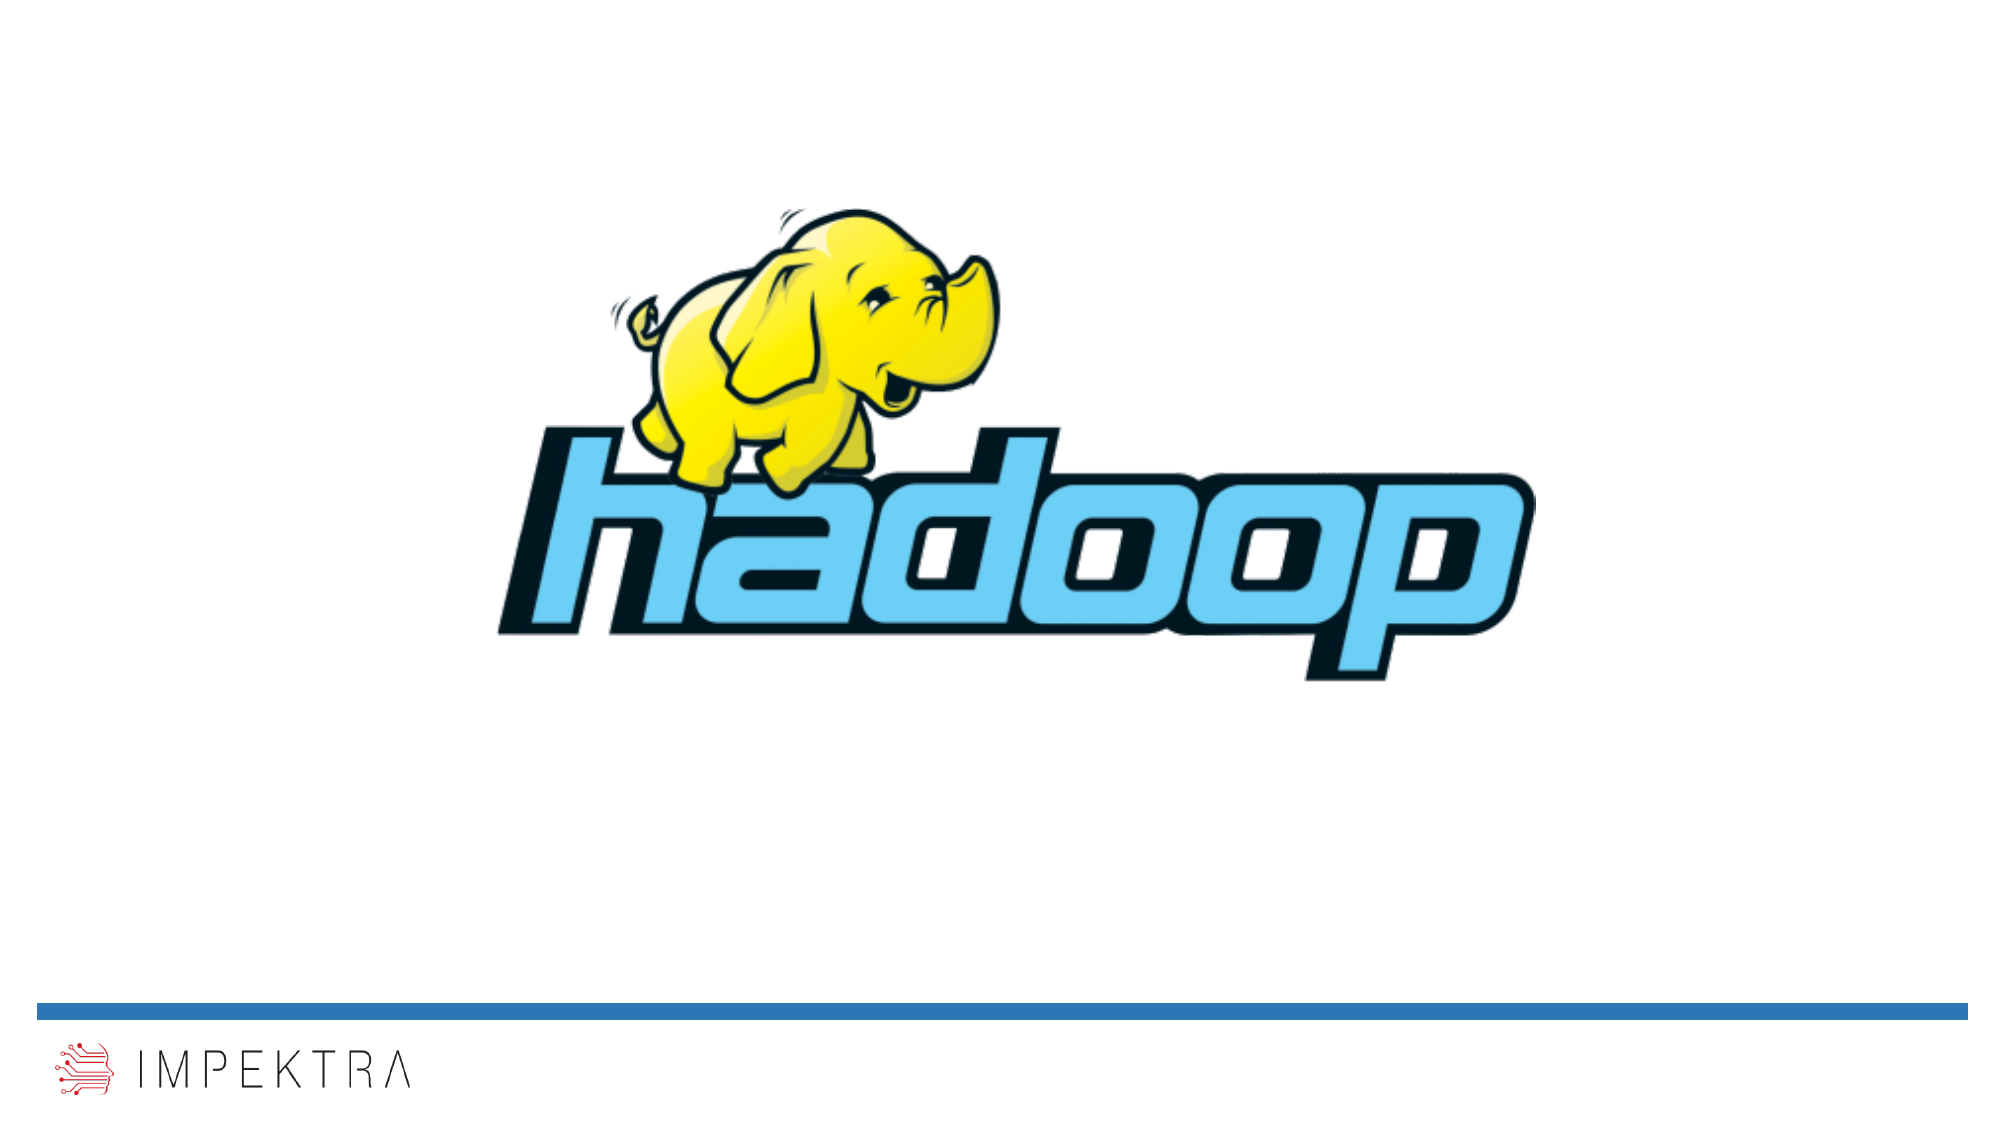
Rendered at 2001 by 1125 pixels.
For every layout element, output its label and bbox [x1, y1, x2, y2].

picture [55, 1043, 410, 1095]
picture [469, 208, 1536, 727]
